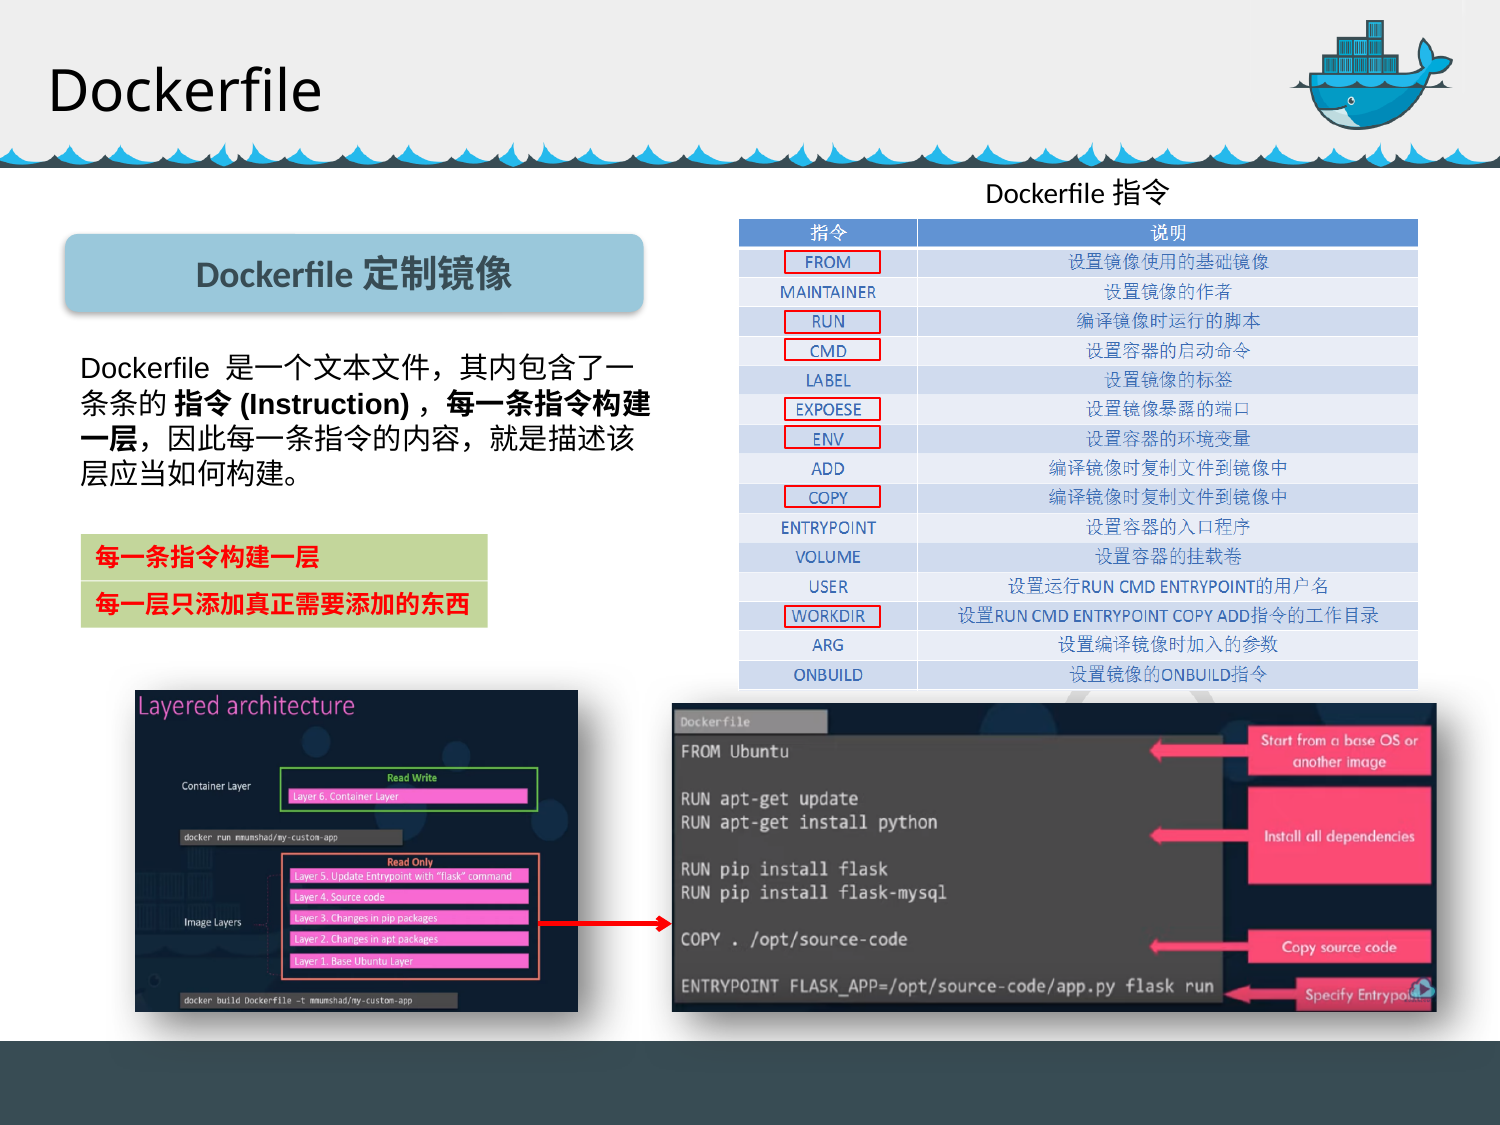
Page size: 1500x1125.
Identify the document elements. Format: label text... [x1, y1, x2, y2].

text_box Dockerfile指令 [970, 166, 1186, 215]
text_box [80, 533, 488, 628]
text_box Dockerfile [32, 35, 1079, 141]
picture [0, 0, 1500, 1125]
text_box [135, 690, 1437, 1012]
text_box Dockerfile定制镜像 [64, 233, 645, 313]
text_box Dockerfile 是一个文本文件，其内包含了一条条的 指令(Instruction)，每一条指令构建一层，因此每一条指令的内容，就是描述该层应当如何构建。 [65, 342, 672, 533]
